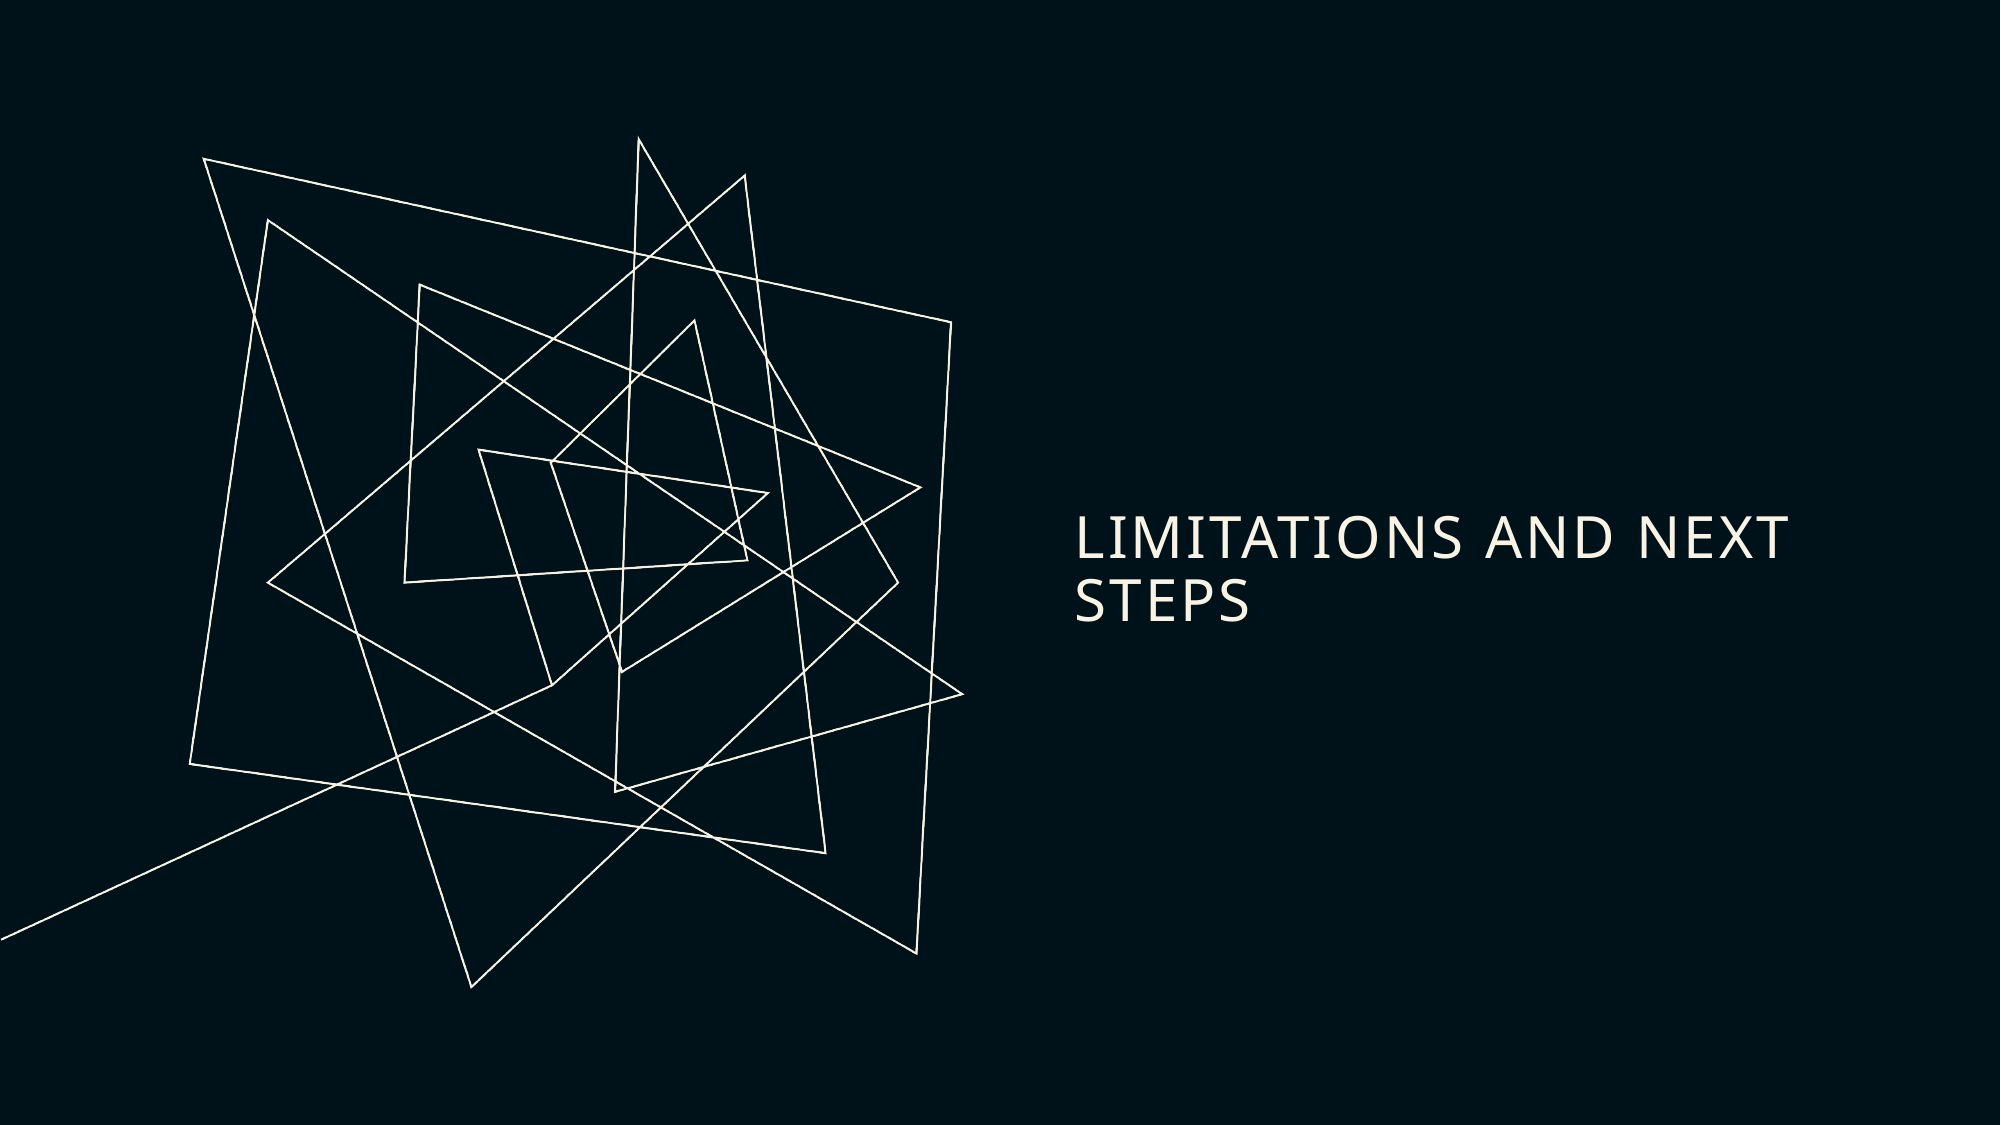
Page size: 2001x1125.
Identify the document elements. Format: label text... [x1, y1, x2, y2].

title Limitations and next steps [1059, 483, 1893, 642]
picture [0, 135, 965, 989]
